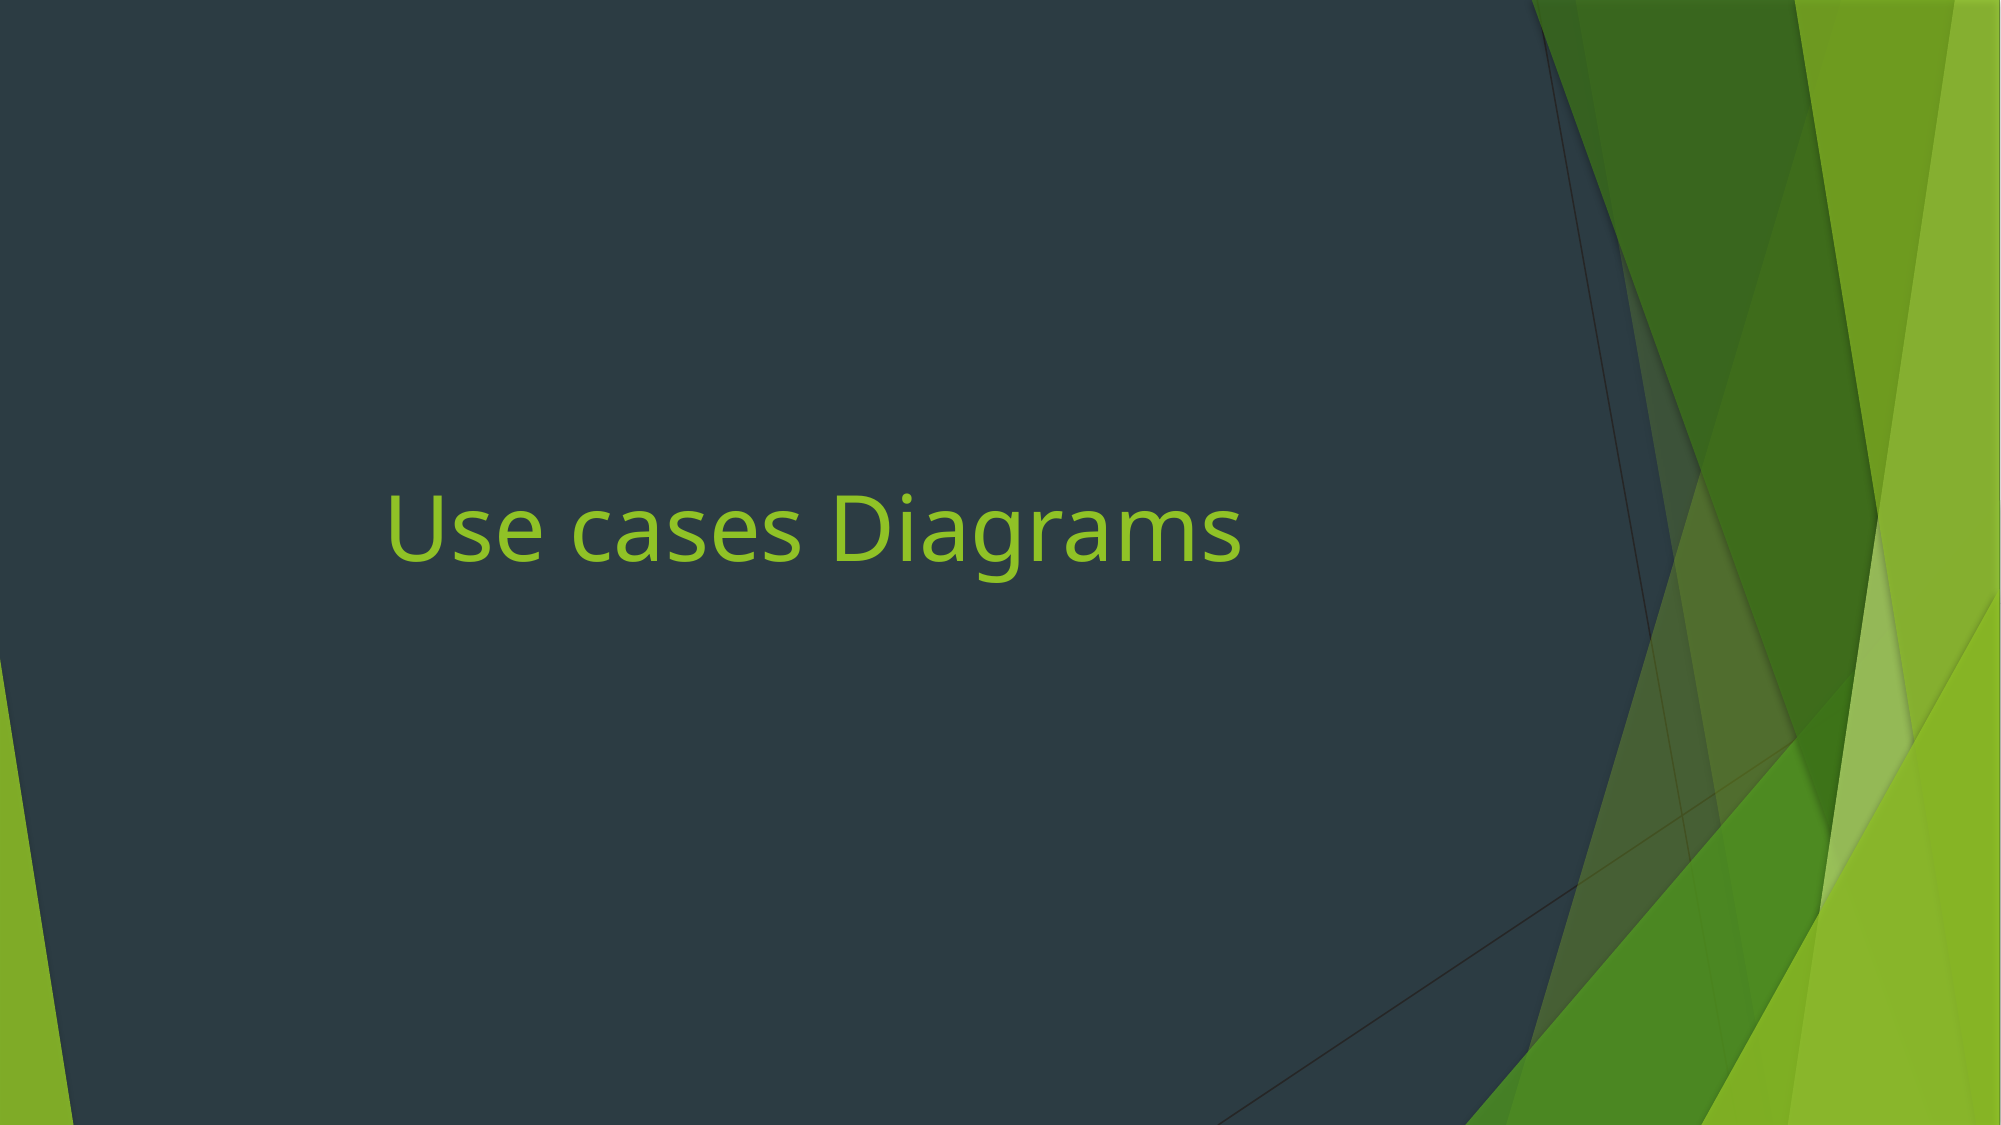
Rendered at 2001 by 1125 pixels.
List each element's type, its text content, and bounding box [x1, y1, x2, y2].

title Use cases Diagrams [108, 245, 1520, 804]
